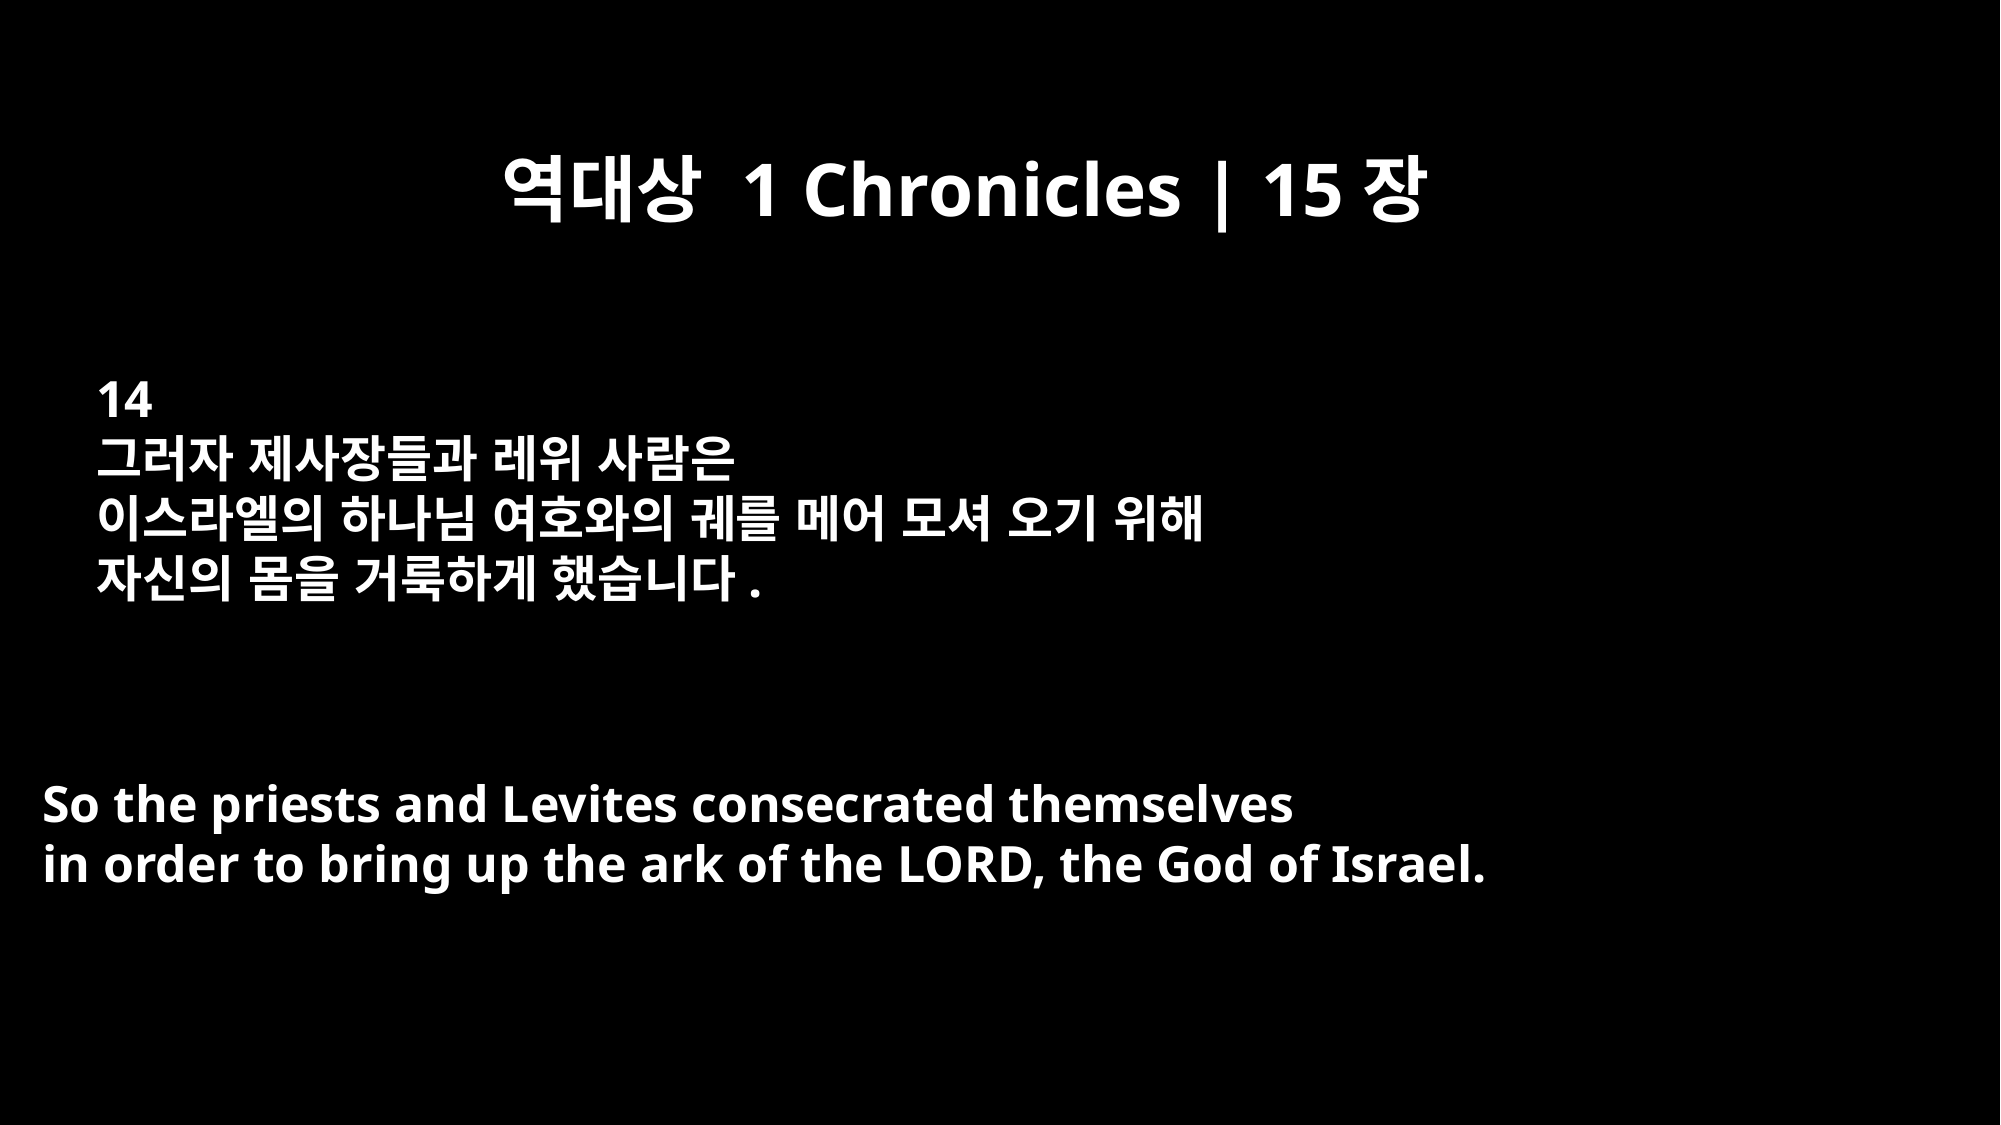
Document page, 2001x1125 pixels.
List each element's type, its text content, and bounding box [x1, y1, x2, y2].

text_box 역대상 1 Chronicles | 15장 [487, 136, 1445, 239]
text_box 14 그러자 제사장들과 레위 사람은 이스라엘의 하나님 여호와의 궤를 메어 모셔 오기 위해 자신의 몸을 거룩하게 했습니다. [81, 359, 1222, 615]
text_box So the priests and Levites consecrated themselves in order to bring up the ark of the LORD, the God of Israel. [27, 764, 1503, 900]
